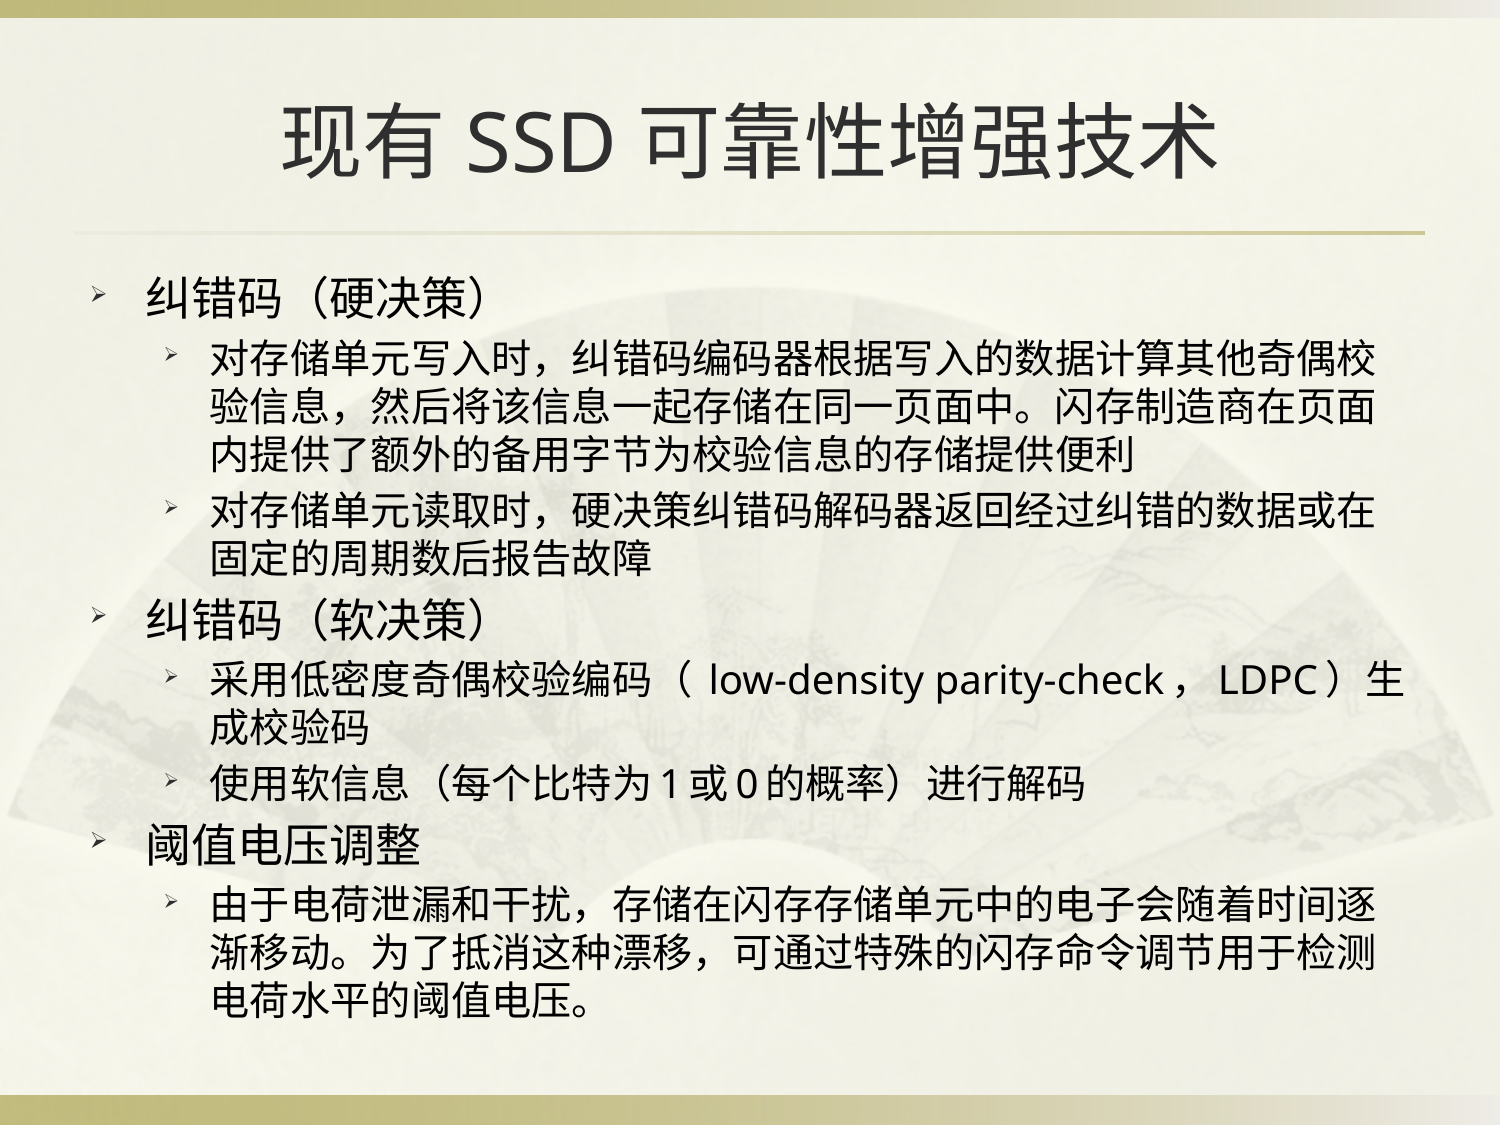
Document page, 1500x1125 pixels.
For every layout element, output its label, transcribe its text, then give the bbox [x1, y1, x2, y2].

title 现有SSD可靠性增强技术 [75, 45, 1425, 233]
list 纠错码（硬决策） 对存储单元写入时，纠错码编码器根据写入的数据计算其他奇偶校验信息，然后将该信息一起存储在同一页面中。闪存制造商在页面内提供了额外的备用字节为校验信息的存储提供便利 对存储单元读取时，硬决策纠错码解码器返回经过纠错的数据或在固定的周期数后报告故障 纠错码（软决策） 采用低密度奇偶校验编码（ low-density parity-check，LDPC）生成校验码 使用软信息（每个比特为1或0的概率）进行解码 阈值电压调整 由于电荷泄漏和干扰，存储在闪存存储单元中的电子会随着时间逐渐移动。为了抵消这种漂移，可通过特殊的闪存命令调节用于检测电荷水平的阈值电压。 [75, 262, 1425, 1032]
